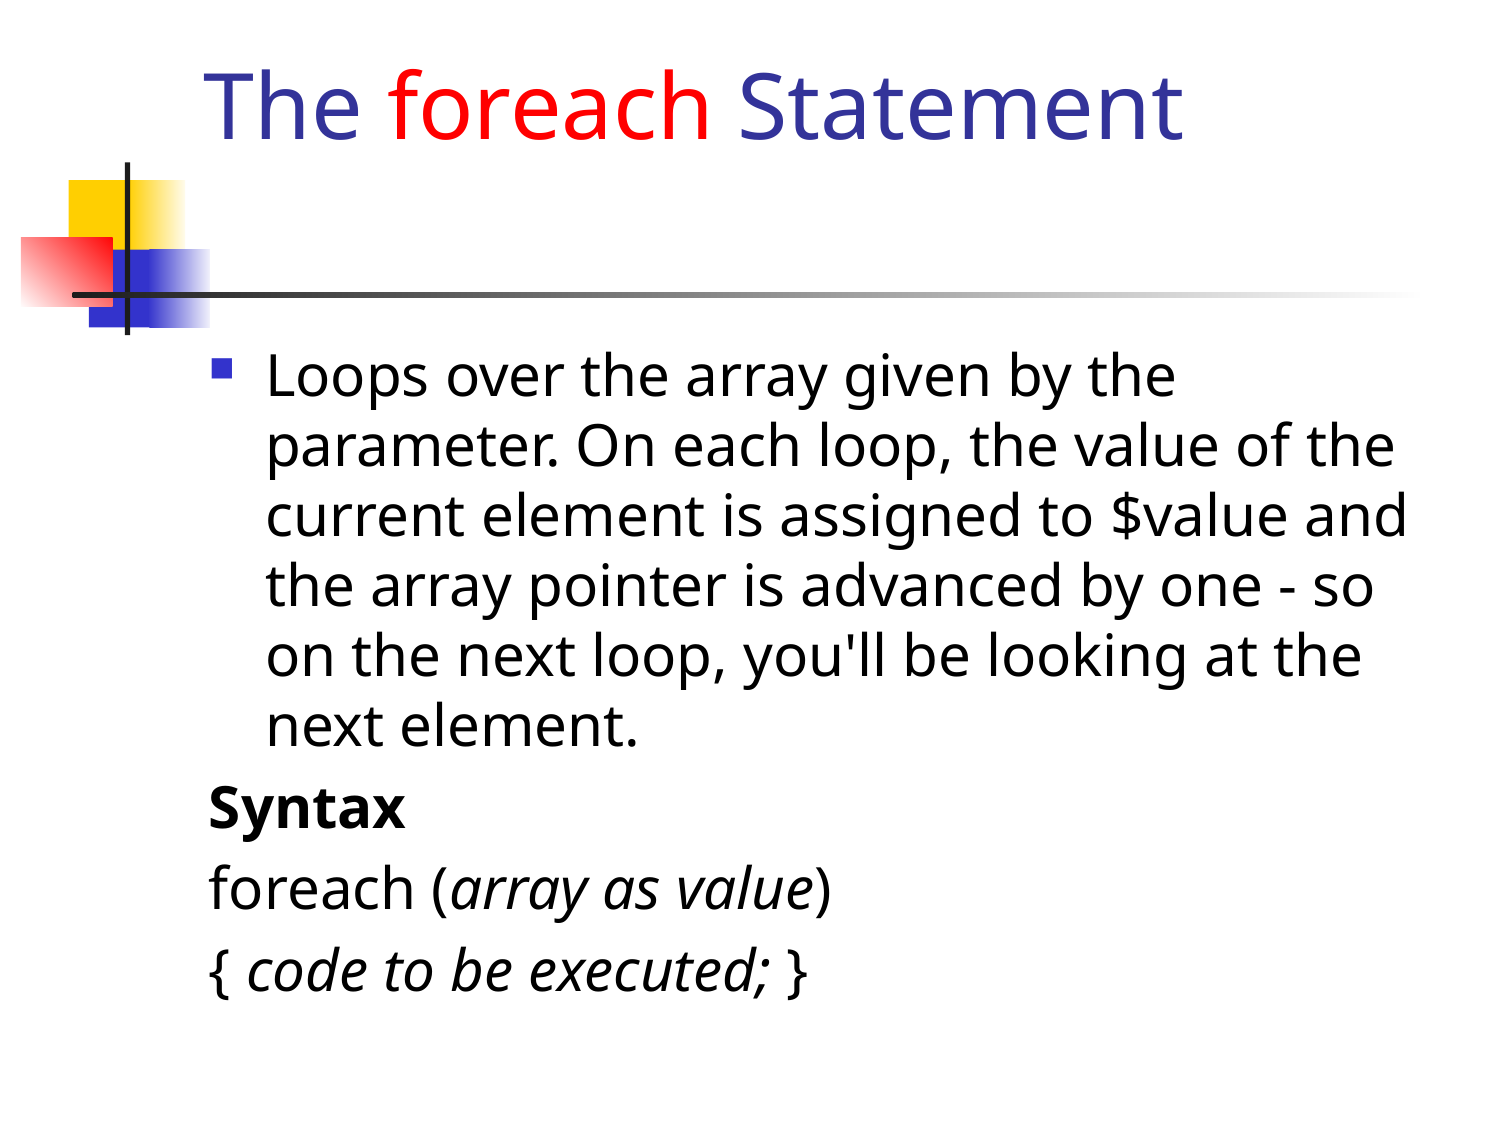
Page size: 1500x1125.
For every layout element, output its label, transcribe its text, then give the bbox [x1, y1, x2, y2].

title The foreach Statement [188, 34, 1468, 276]
list Loops over the array given by the parameter. On each loop, the value of the current element is assigned to $value and the array pointer is advanced by one - so on the next loop, you'll be looking at the next element. Syntax foreach (array as value) { code to be executed; } [193, 330, 1470, 1007]
